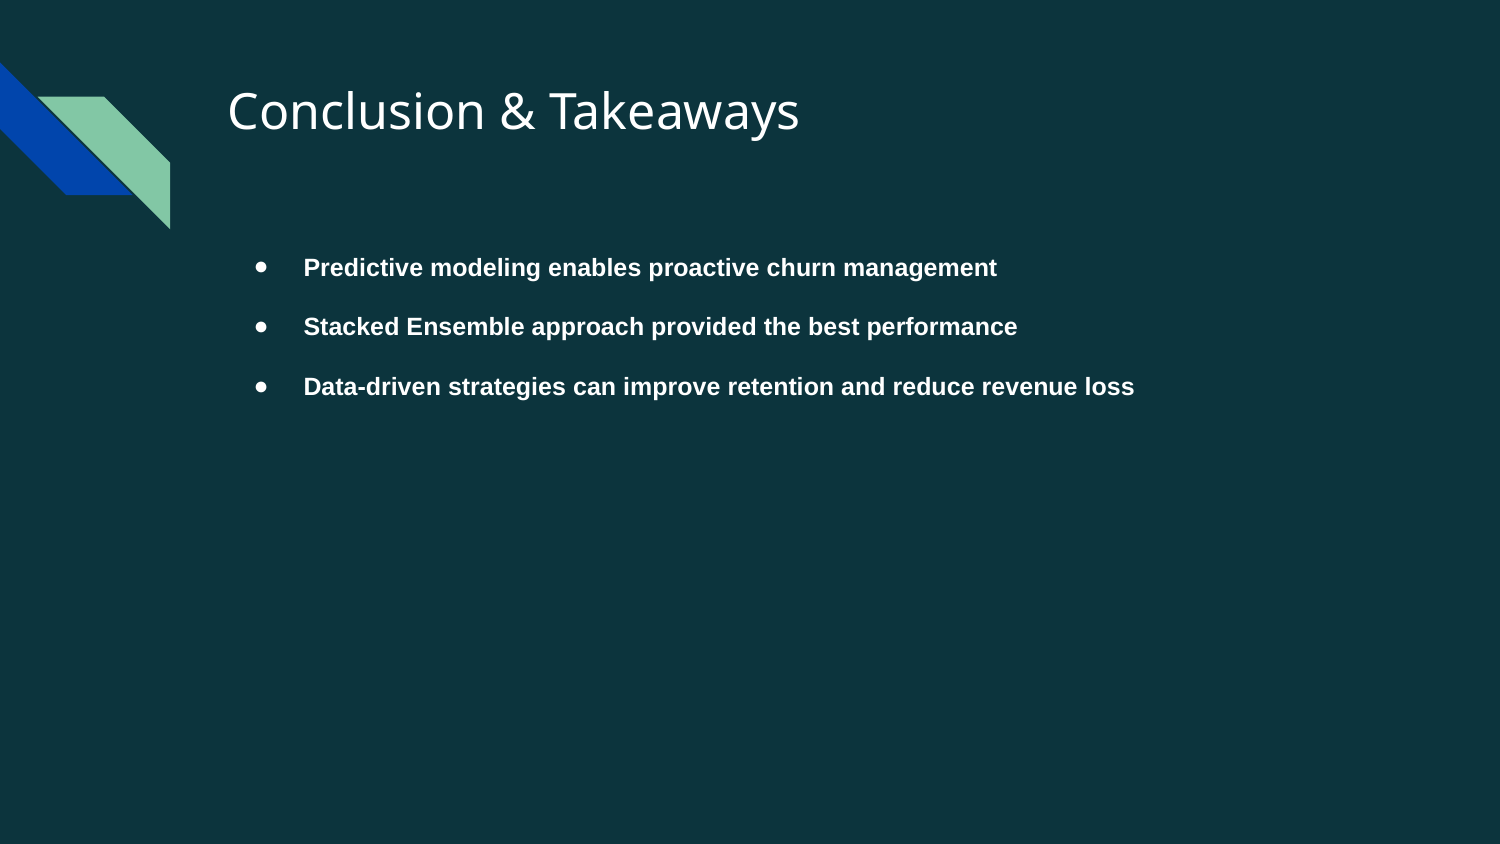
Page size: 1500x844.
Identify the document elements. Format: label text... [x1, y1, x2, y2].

title Conclusion & Takeaways [212, 64, 1368, 215]
list Predictive modeling enables proactive churn management Stacked Ensemble approach provided the best performance Data-driven strategies can improve retention and reduce revenue loss [213, 206, 1367, 486]
